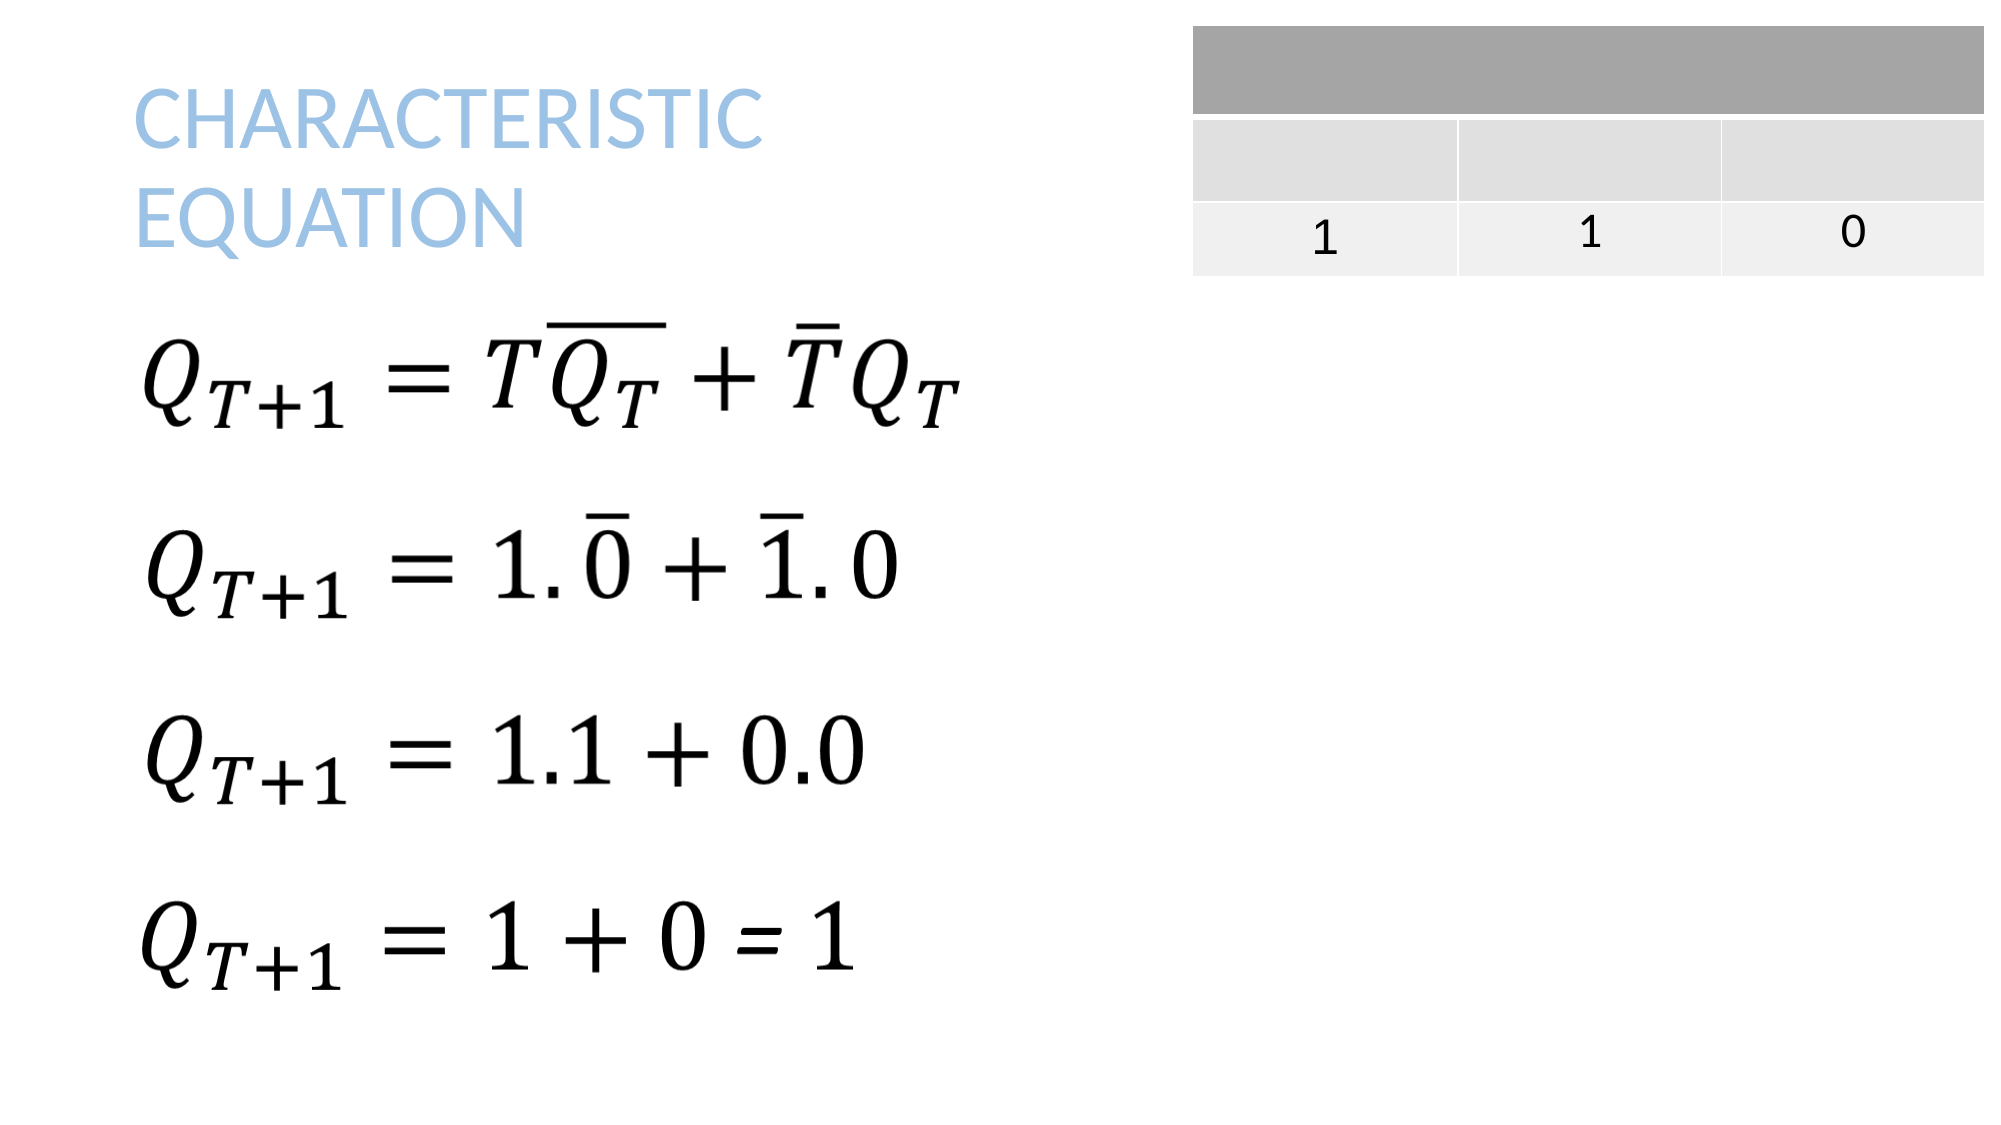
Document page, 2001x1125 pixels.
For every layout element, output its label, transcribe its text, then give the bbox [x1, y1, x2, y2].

text_box [118, 688, 892, 811]
table_cell [1193, 120, 1457, 201]
text_box [135, 503, 909, 625]
table_header [1193, 26, 1984, 114]
table_cell 1 [1459, 203, 1721, 276]
table_cell [1722, 120, 1984, 201]
title CHARACTERISTIC EQUATION [118, 59, 1192, 278]
table_cell [1459, 120, 1721, 201]
text_box [118, 311, 986, 434]
text_box [135, 874, 1002, 997]
table_cell 0 [1722, 203, 1984, 276]
table_cell 1 [1193, 203, 1457, 276]
